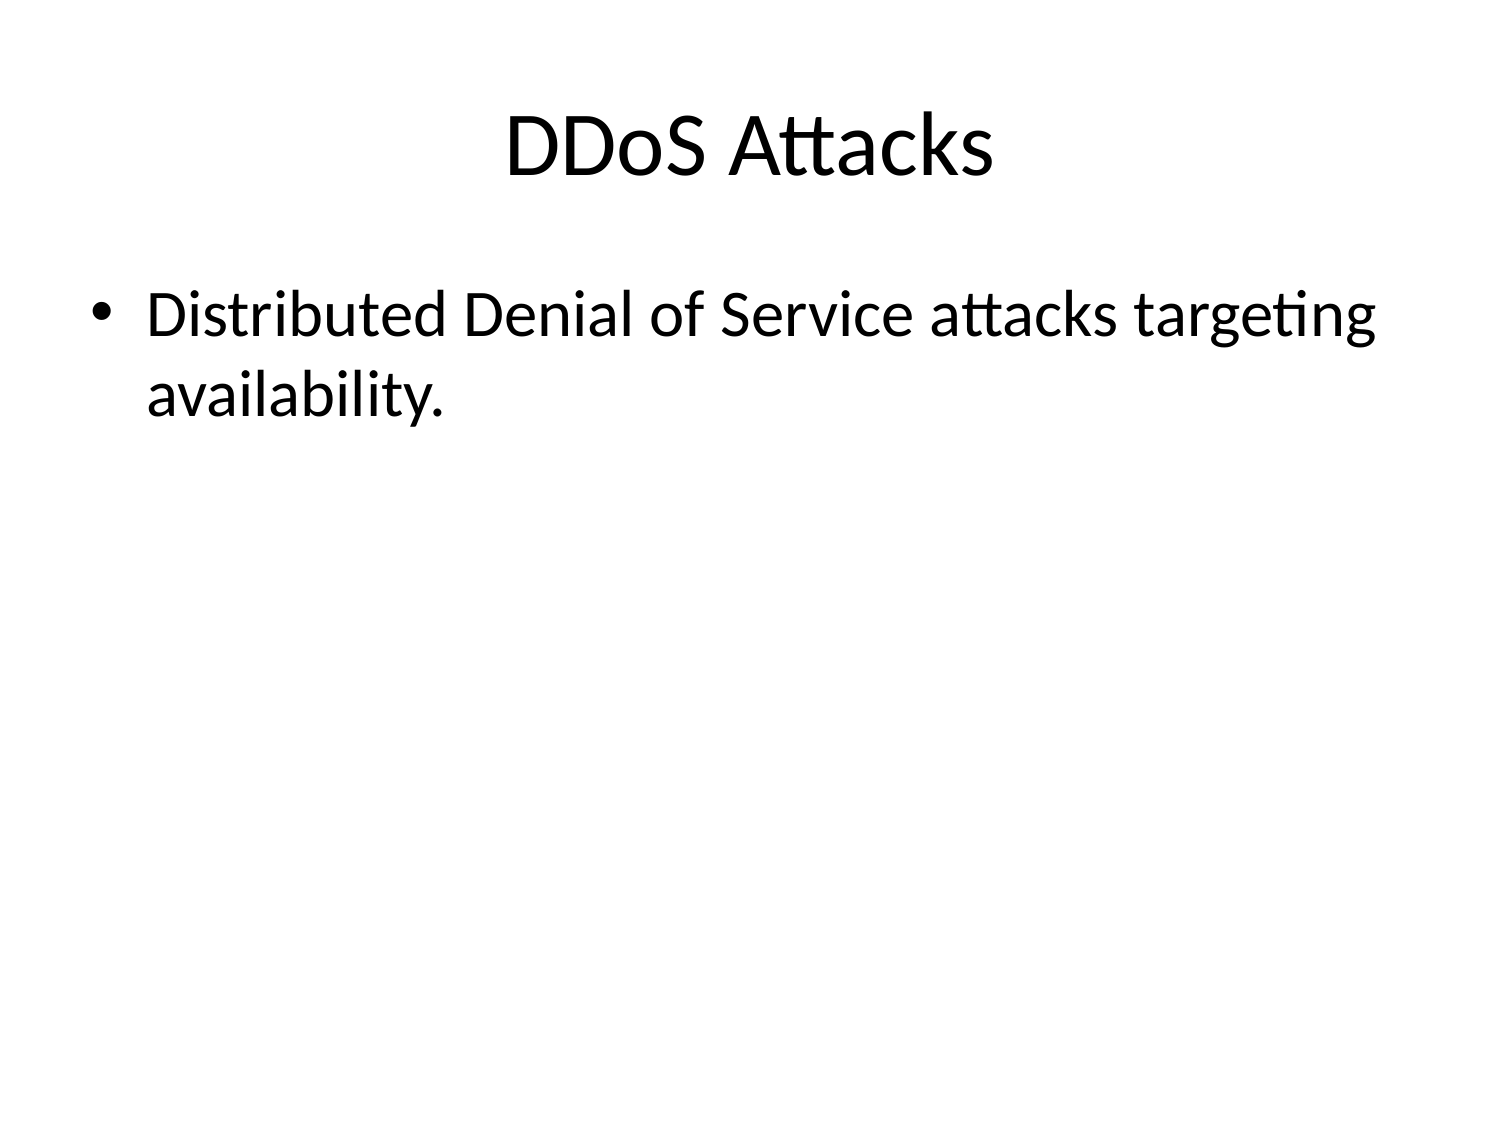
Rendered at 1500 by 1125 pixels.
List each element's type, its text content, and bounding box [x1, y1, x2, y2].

list Distributed Denial of Service attacks targeting availability. [75, 262, 1425, 1005]
title DDoS Attacks [75, 45, 1425, 233]
